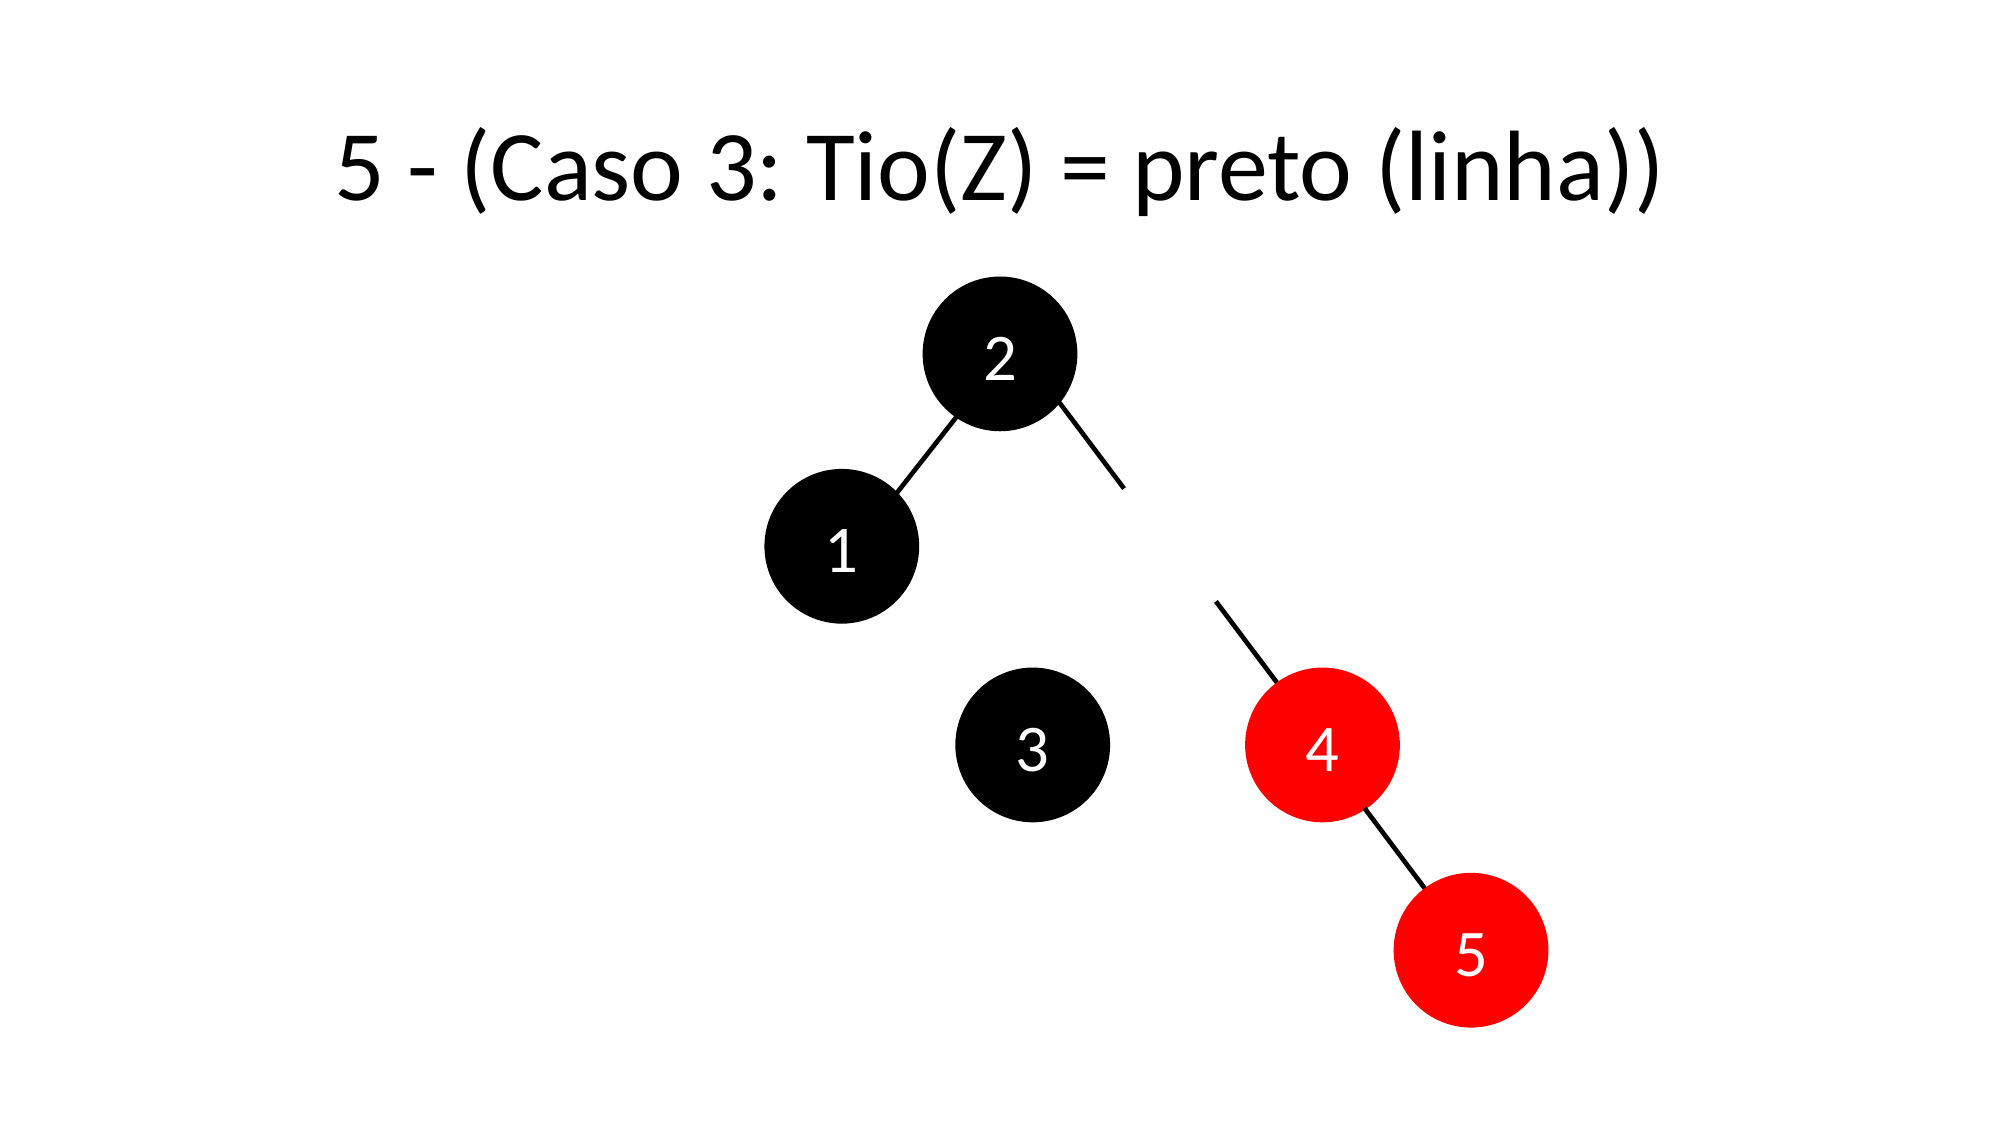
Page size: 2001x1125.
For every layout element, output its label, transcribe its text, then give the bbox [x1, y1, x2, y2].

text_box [1364, 808, 1429, 894]
text_box 4 [1248, 670, 1397, 820]
text_box 1 [767, 472, 917, 621]
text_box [893, 413, 958, 500]
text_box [1059, 402, 1125, 489]
text_box 2 [925, 279, 1075, 429]
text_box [1215, 601, 1281, 688]
text_box 3 [958, 670, 1107, 820]
text_box 5 [1396, 875, 1546, 1025]
title 5 - (Caso 3: Tio(Z) = preto (linha)) [137, 59, 1863, 278]
